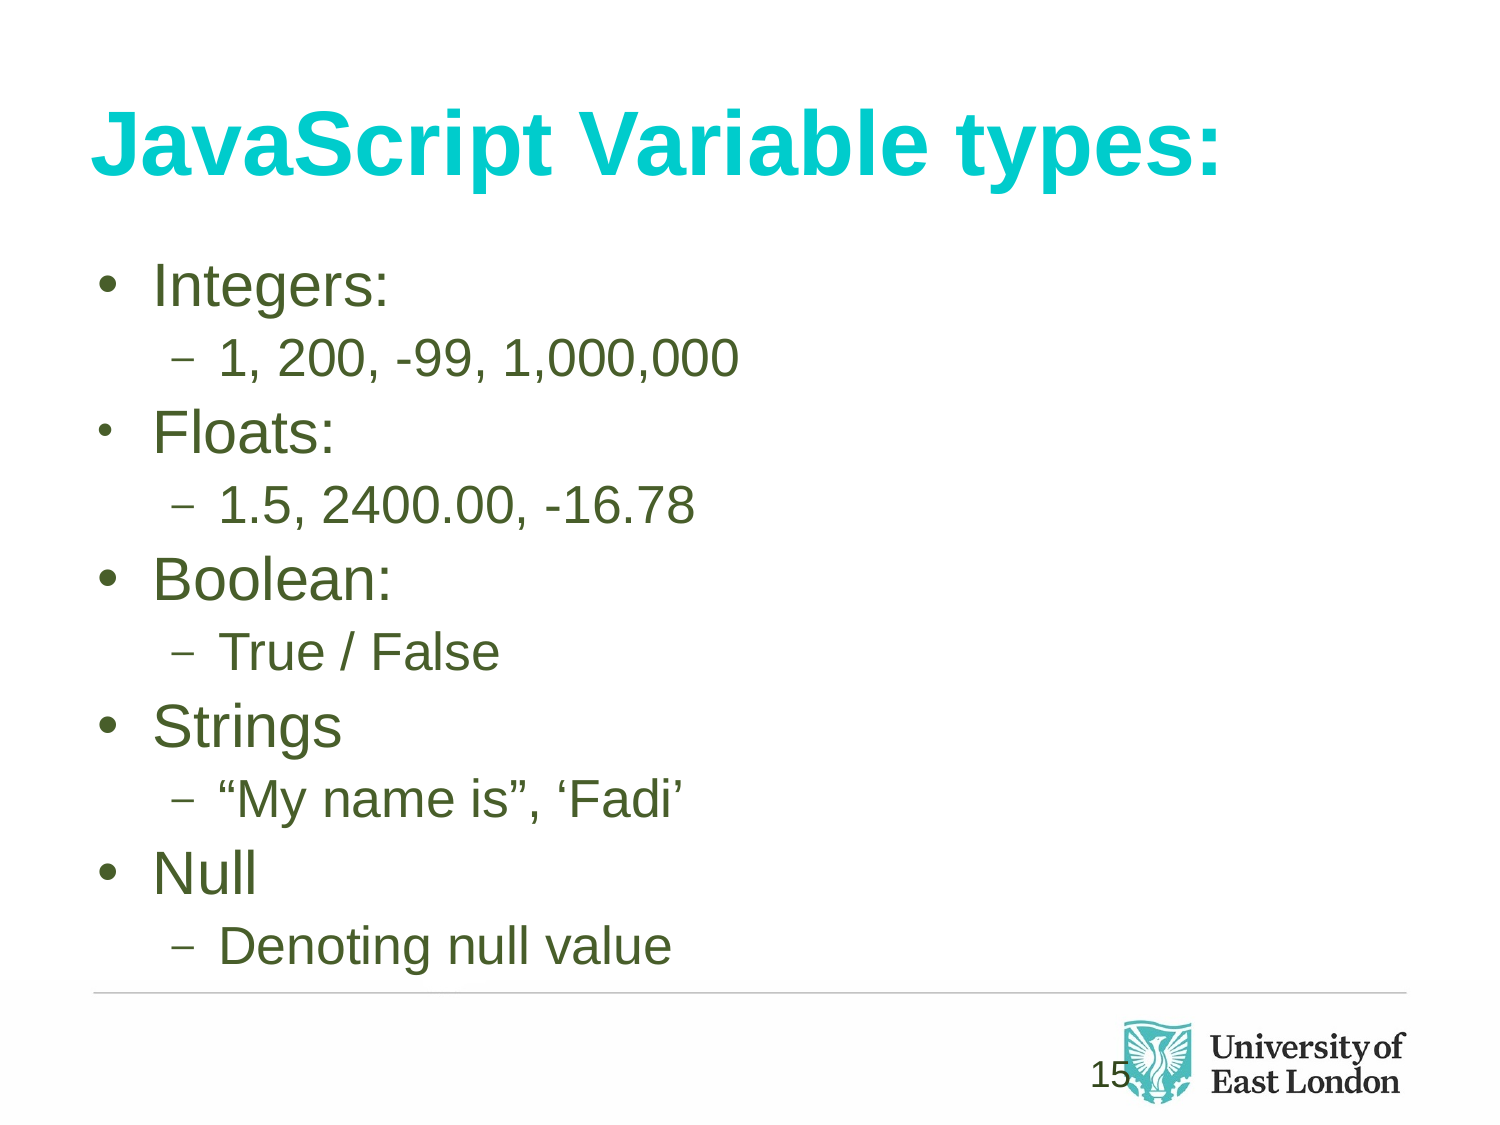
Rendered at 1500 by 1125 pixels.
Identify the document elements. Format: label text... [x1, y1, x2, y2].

list Integers: 1, 200, -99, 1,000,000 Floats: 1.5, 2400.00, -16.78 Boolean: True / False Strings “My name is”, ‘Fadi’ Null Denoting null value [82, 246, 1432, 989]
picture [0, 980, 1500, 1125]
title JavaScript Variable types: [75, 45, 1425, 233]
text_box 15 [1074, 1042, 1425, 1103]
